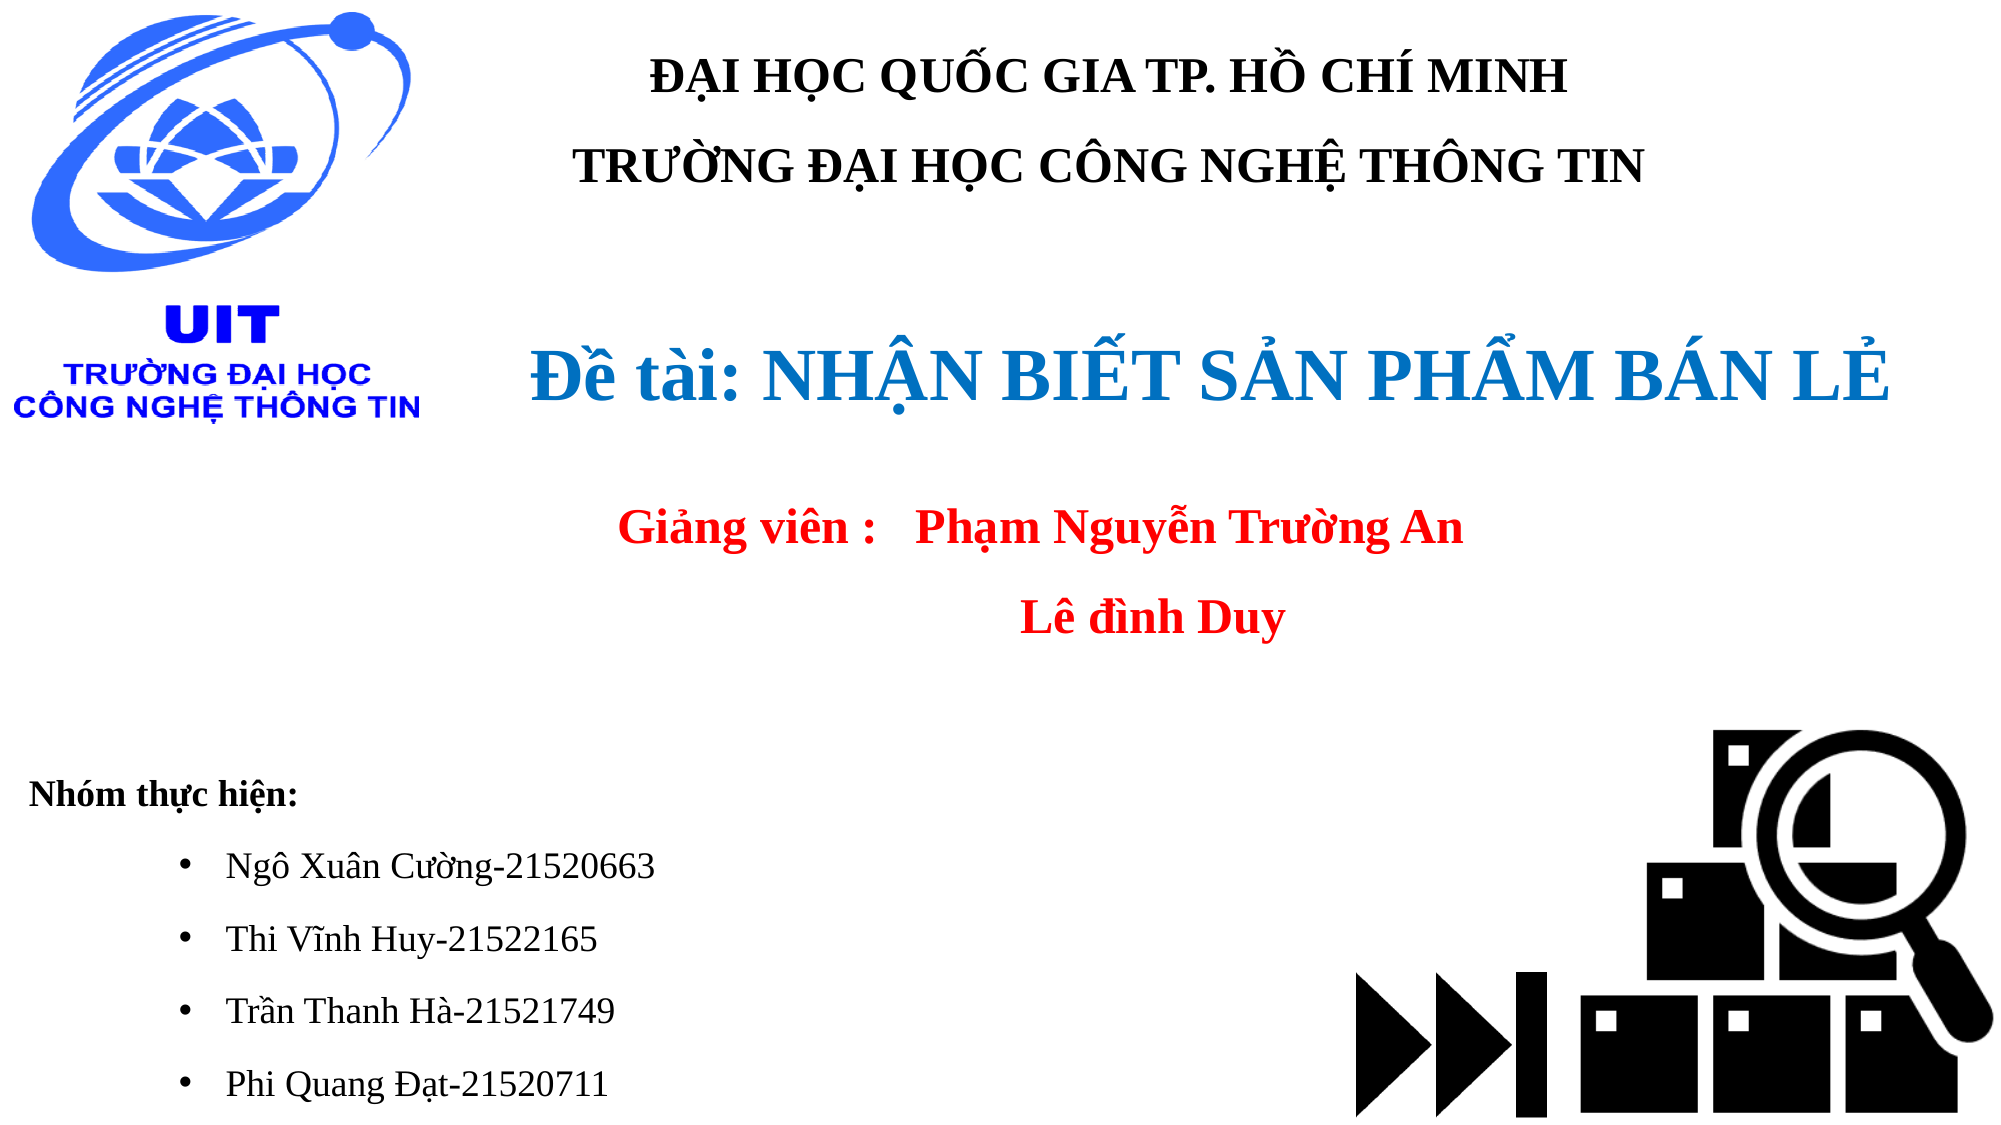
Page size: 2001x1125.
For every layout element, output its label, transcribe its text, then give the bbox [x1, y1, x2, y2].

text_box Nhóm thực hiện: Ngô Xuân Cường-21520663 Thi Vĩnh Huy-21522165 Trần Thanh Hà-21521749 Phi Quang Đạt-21520711 [13, 754, 1015, 1112]
picture [1326, 674, 2000, 1125]
picture [13, 12, 419, 424]
text_box ĐẠI HỌC QUỐC GIA TP. HỒ CHÍ MINH TRƯỜNG ĐẠI HỌC CÔNG NGHỆ THÔNG TIN [419, 26, 1801, 200]
text_box Đề tài: NHẬN BIẾT SẢN PHẨM BÁN LẺ [419, 304, 2000, 423]
text_box Giảng viên : Phạm Nguyễn Trường An Lê đình Duy [546, 477, 1535, 651]
